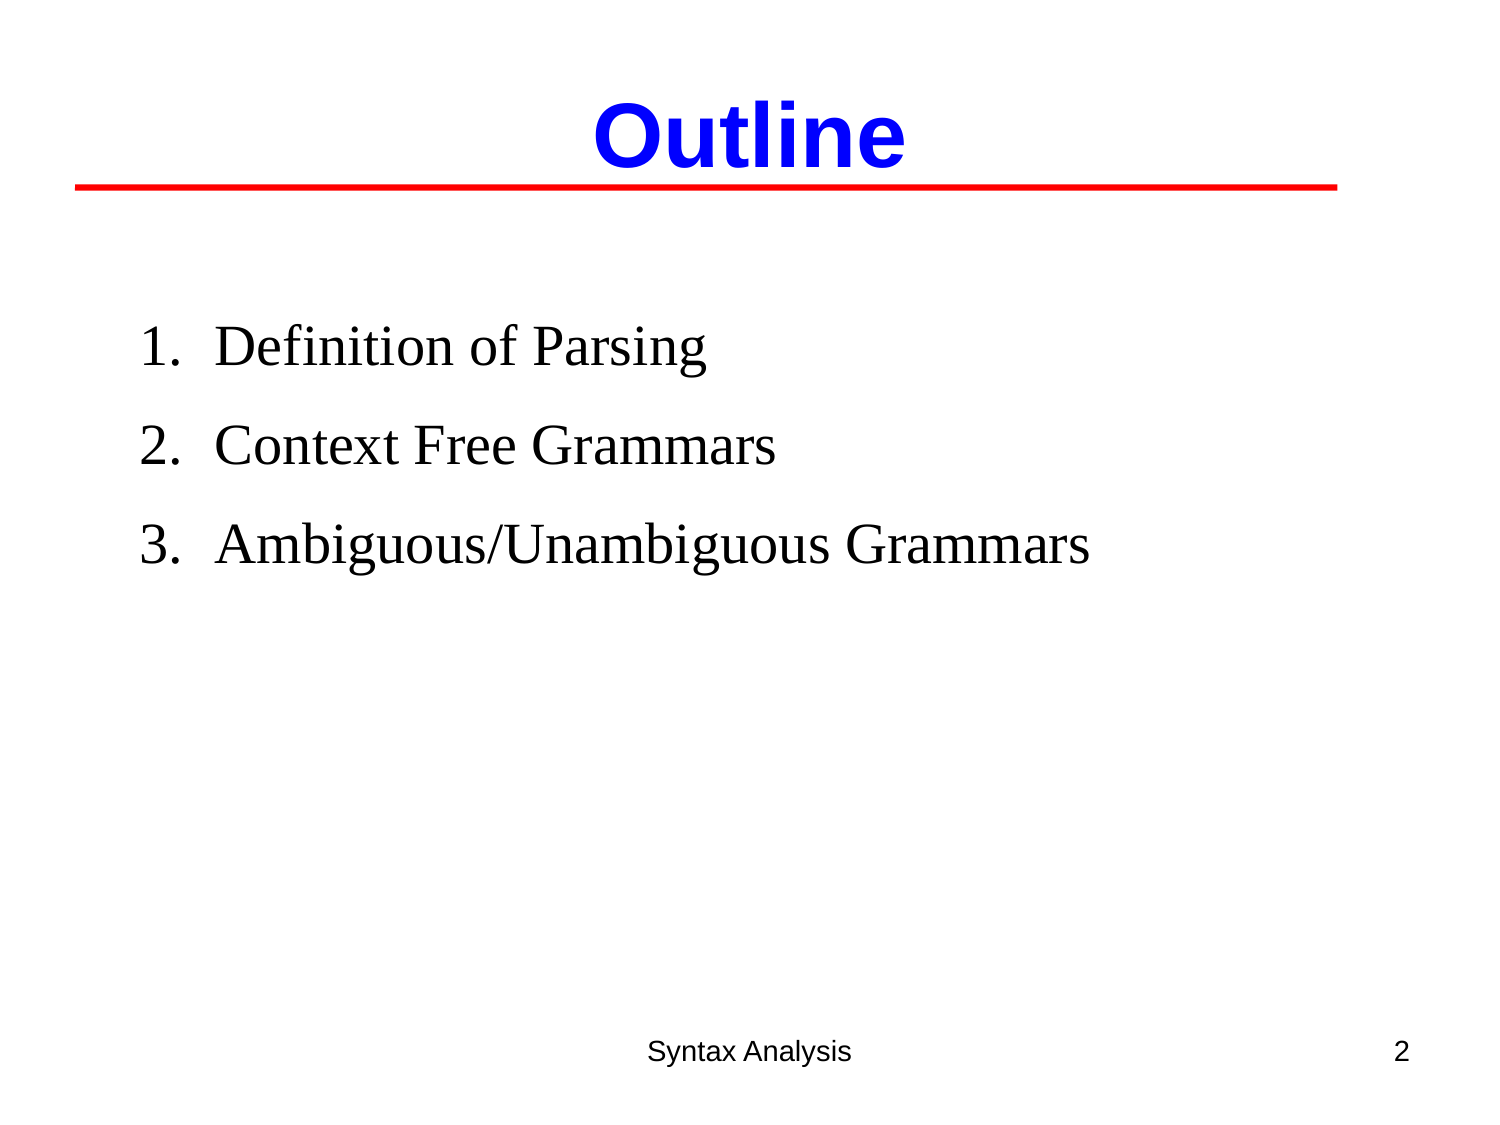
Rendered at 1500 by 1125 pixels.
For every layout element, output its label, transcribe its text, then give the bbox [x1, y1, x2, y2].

text_box Definition of Parsing Context Free Grammars Ambiguous/Unambiguous Grammars [124, 299, 1413, 583]
slide_number 2 [1074, 1024, 1426, 1103]
footer Syntax Analysis [512, 1024, 988, 1103]
title Outline [74, 37, 1426, 226]
